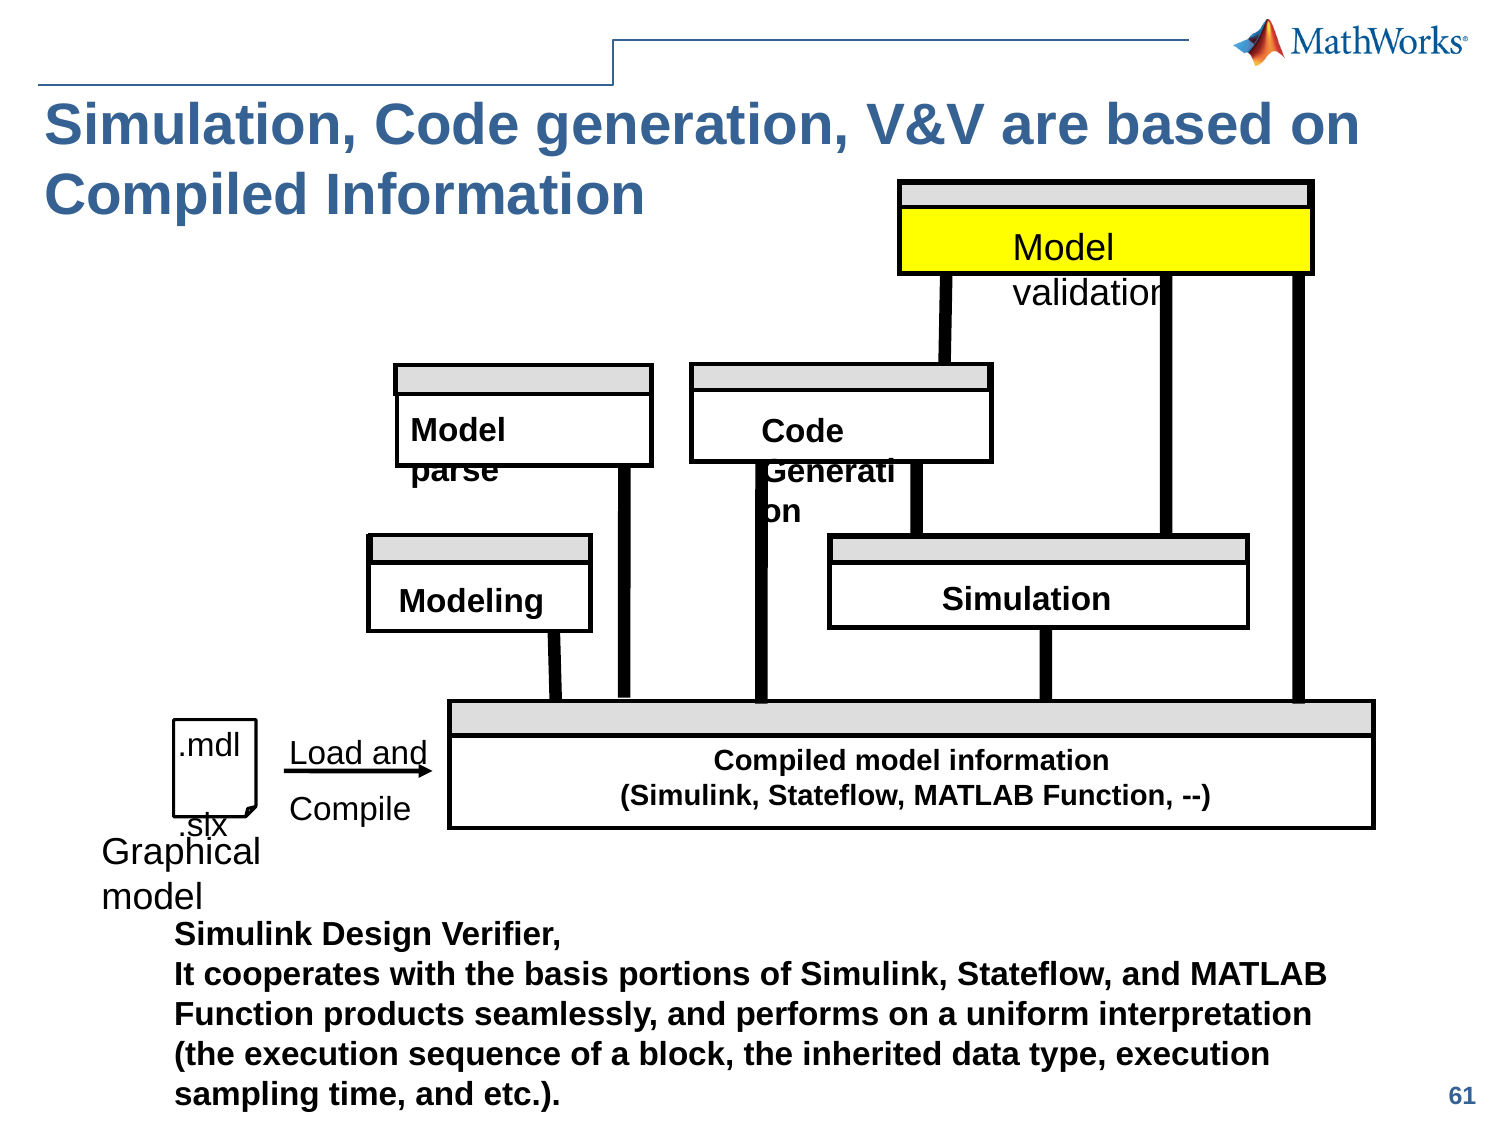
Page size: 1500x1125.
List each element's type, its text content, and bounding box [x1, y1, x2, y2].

text_box [397, 395, 652, 466]
text_box [691, 364, 992, 462]
text_box Compiled model information (Simulink, Stateflow, MATLAB Function, --) [599, 736, 1233, 819]
picture [1226, 7, 1483, 78]
text_box [829, 534, 1249, 628]
text_box Code Generation [746, 402, 928, 537]
text_box Model parse [395, 401, 590, 496]
text_box [449, 700, 1374, 736]
text_box [1213, 216, 1313, 274]
text_box Simulation [927, 569, 1180, 625]
text_box Graphical model [86, 819, 347, 925]
text_box [370, 534, 591, 563]
title Simulation, Code generation, V&V are based on Compiled Information [29, 78, 1492, 216]
text_box [395, 364, 652, 395]
text_box [368, 536, 591, 631]
text_box [830, 536, 1248, 563]
text_box Modeling [383, 571, 563, 626]
text_box .mdl .slx [162, 715, 257, 819]
text_box Simulink Design Verifier, It cooperates with the basis portions of Simulink, Stateflow, and MATLAB Function products seamlessly, and performs on a uniform interpretation (the execution sequence of a block, the inherited data type, execution sampling time, and etc.). [159, 905, 1365, 1120]
text_box [691, 364, 990, 391]
text_box Model validation [998, 216, 1213, 321]
text_box [899, 216, 998, 274]
text_box [455, 736, 1374, 829]
text_box Load and Compile [274, 708, 455, 835]
